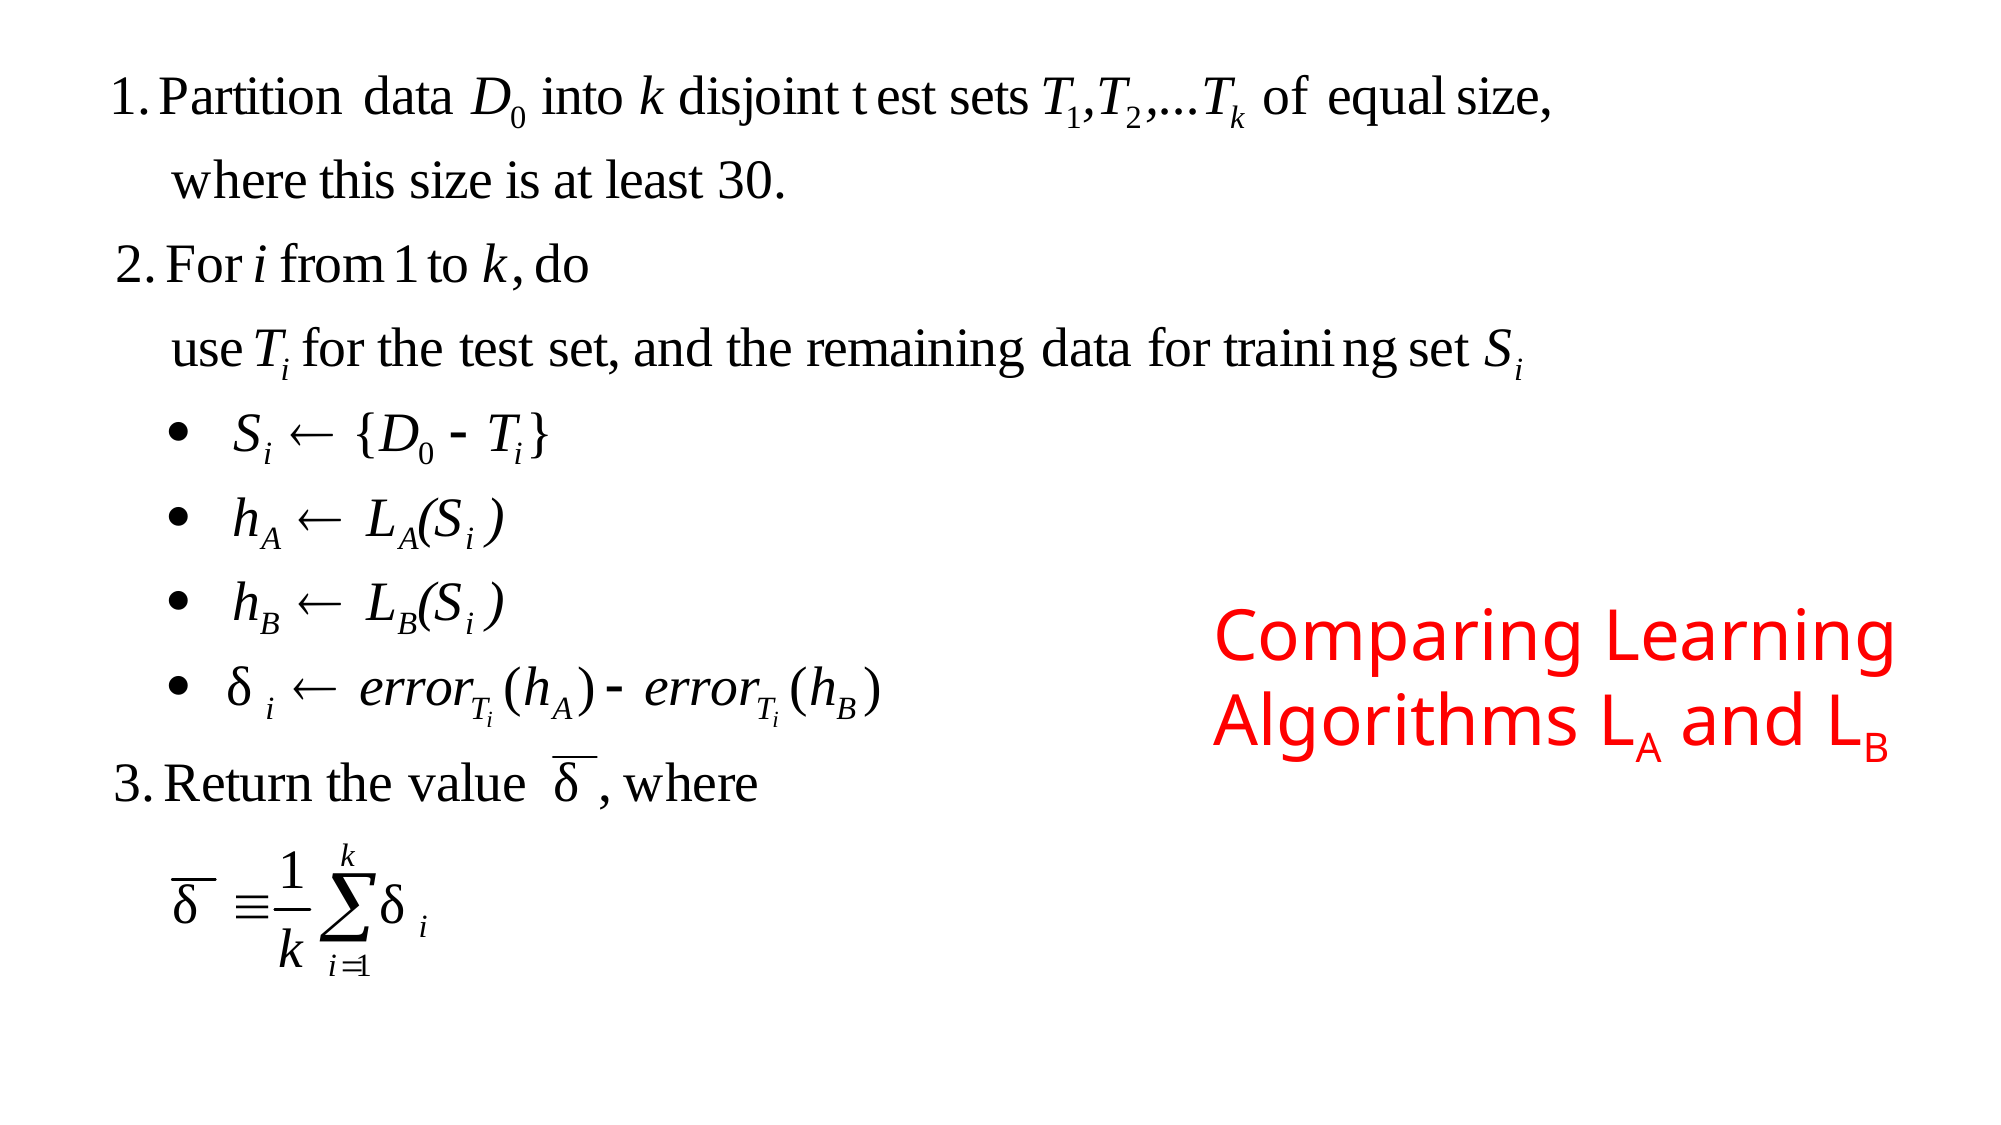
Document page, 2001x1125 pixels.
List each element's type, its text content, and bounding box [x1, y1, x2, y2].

title Comparing Learning Algorithms LA and LB [1564, 514, 1919, 848]
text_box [106, 59, 1564, 989]
